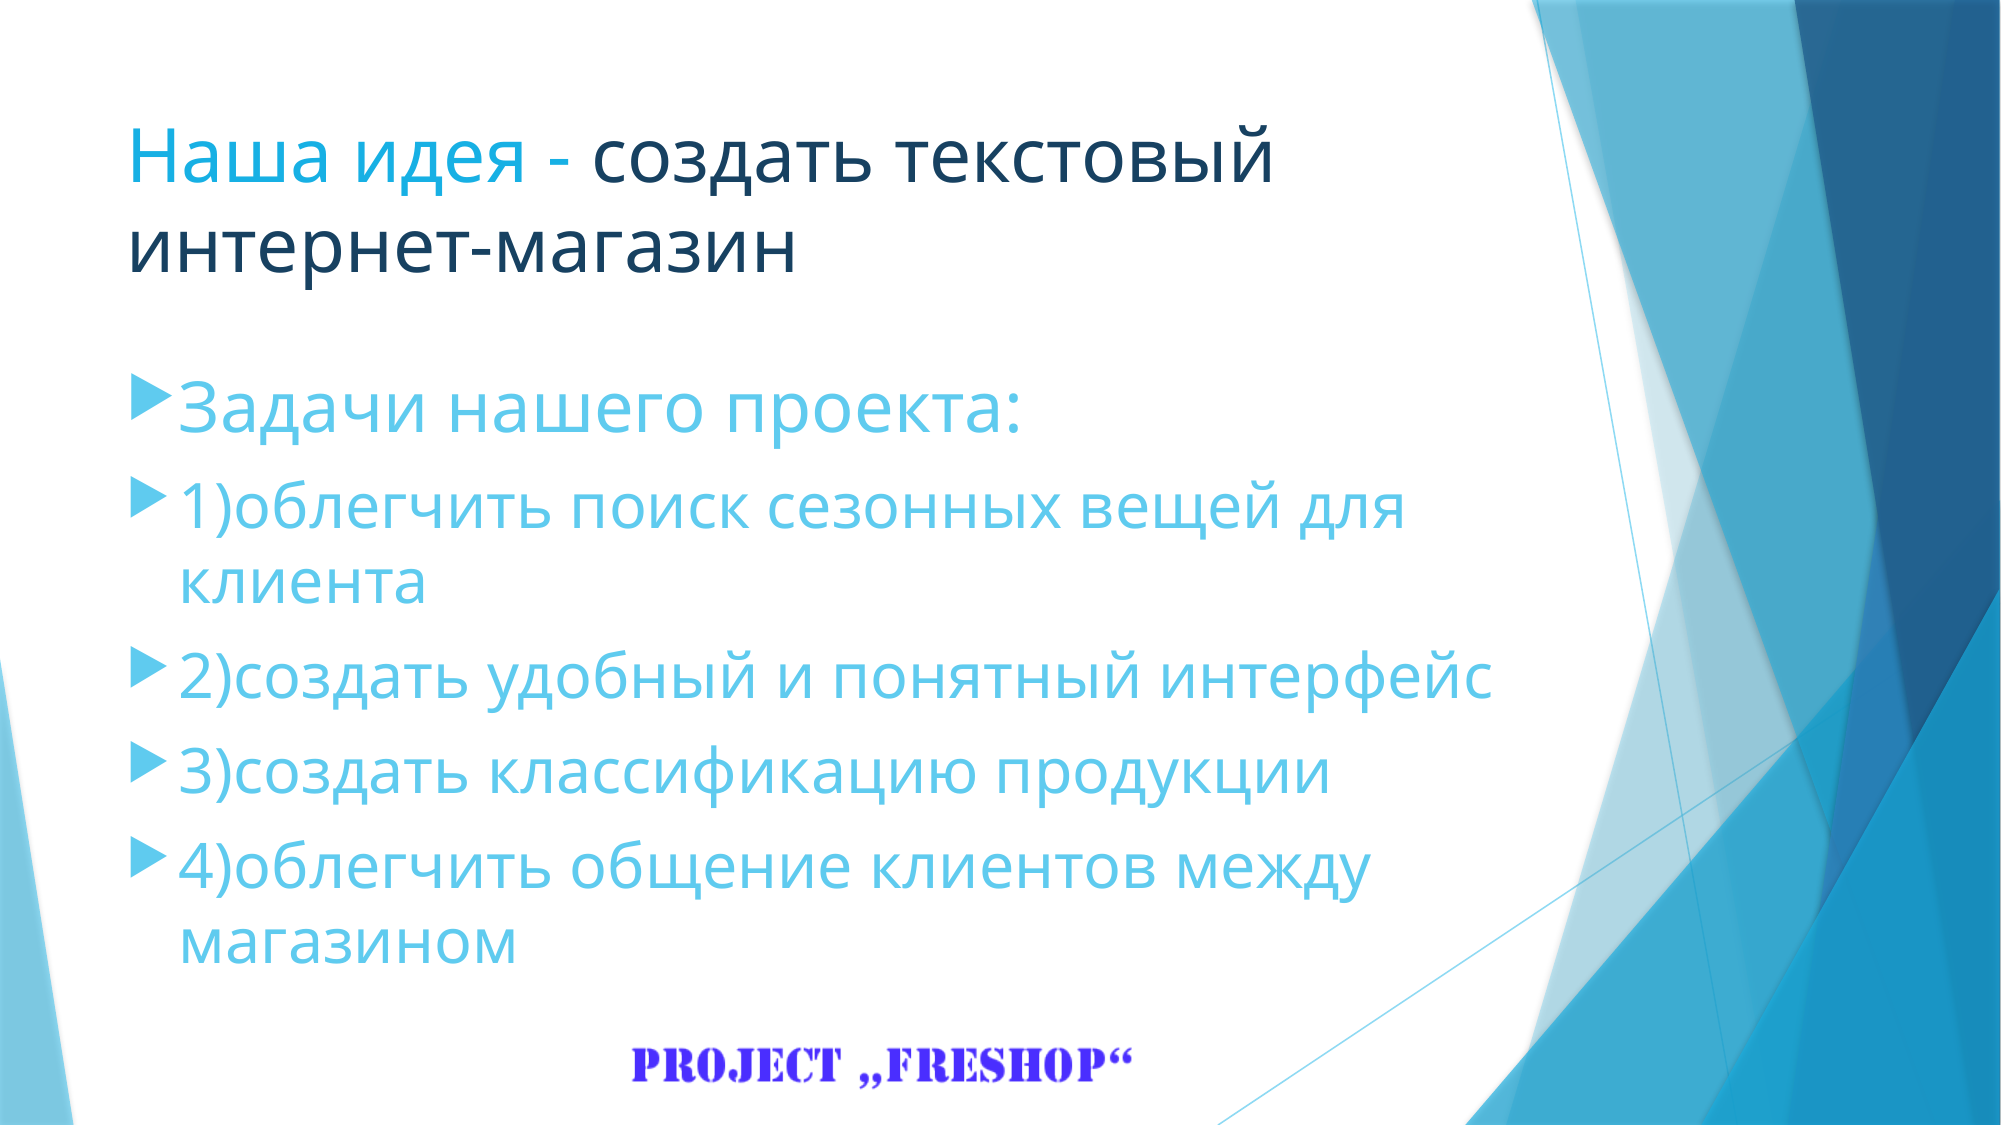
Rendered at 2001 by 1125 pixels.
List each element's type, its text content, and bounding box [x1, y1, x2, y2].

list Задачи нашего проекта: 1)облегчить поиск сезонных вещей для клиента 2)создать удобный и понятный интерфейс 3)создать классификацию продукции 4)облегчить общение клиентов между магазином [111, 354, 1522, 992]
picture [587, 990, 1183, 1125]
title Наша идея - создать текстовый интернет-магазин [111, 99, 1522, 317]
